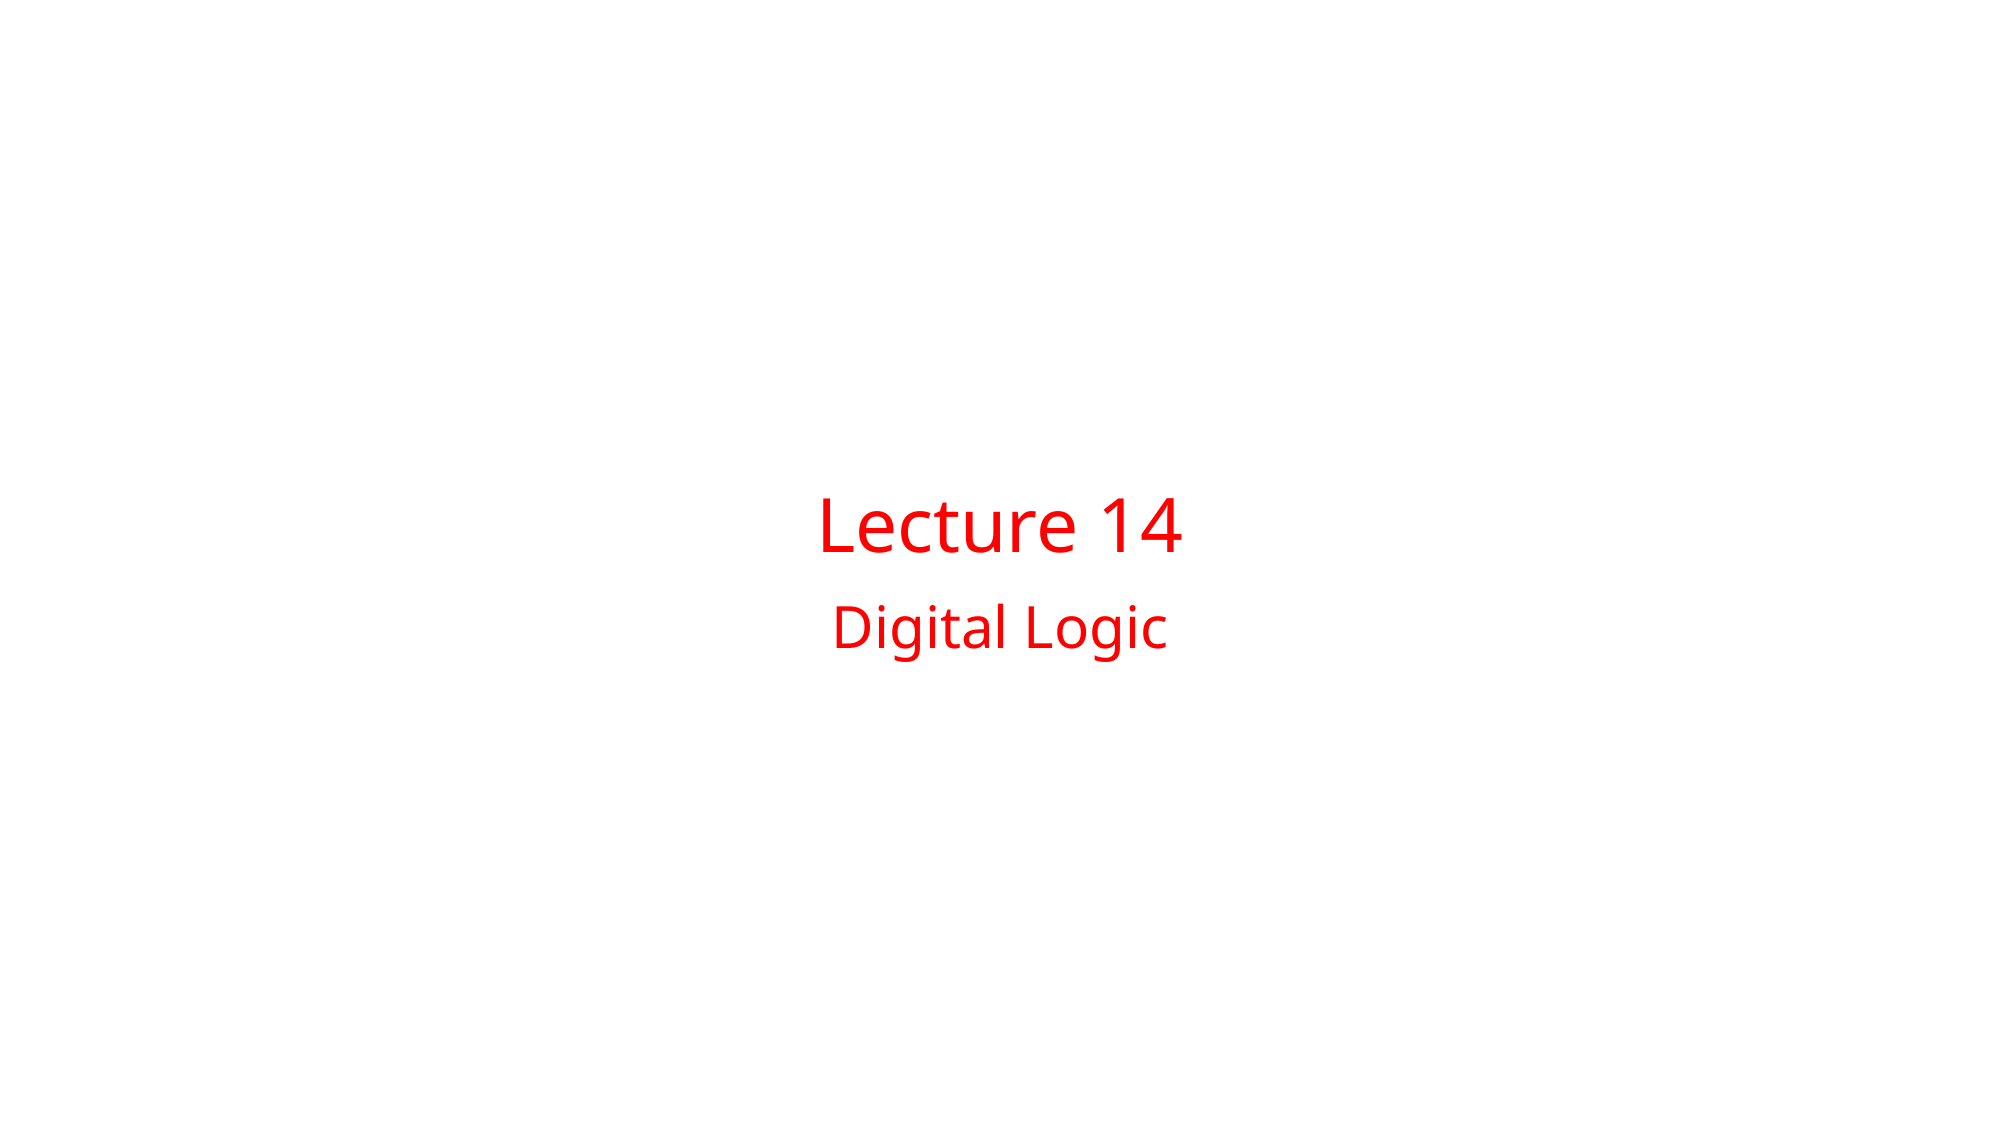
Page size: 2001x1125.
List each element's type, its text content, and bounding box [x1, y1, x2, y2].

subtitle Digital Logic [249, 590, 1750, 863]
title Lecture 14 [249, 184, 1750, 576]
